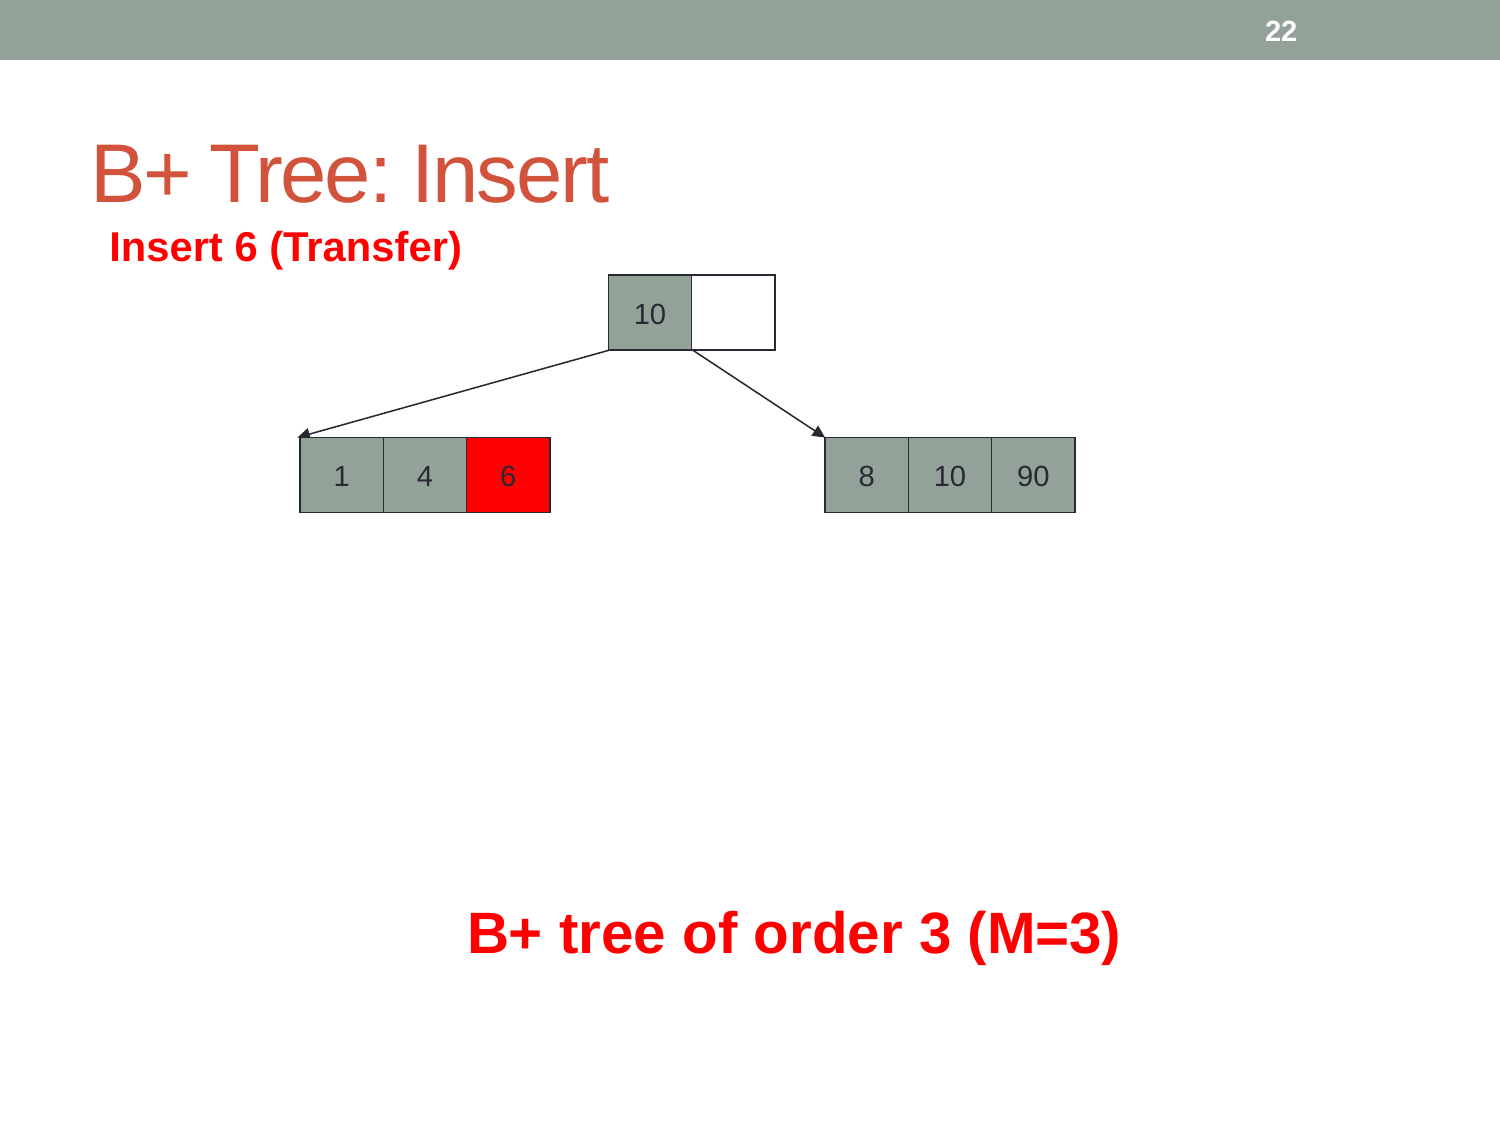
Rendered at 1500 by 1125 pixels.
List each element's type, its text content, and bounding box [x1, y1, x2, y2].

text_box [297, 351, 605, 438]
text_box [704, 358, 825, 438]
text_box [824, 437, 1076, 513]
title B+ Tree: Insert [75, 87, 1425, 250]
text_box B+ tree of order 3 (M=3) [452, 887, 1138, 973]
slide_number 22 [1250, 3, 1425, 57]
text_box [299, 437, 551, 513]
text_box Insert 6 (Transfer) [94, 212, 478, 278]
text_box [608, 274, 776, 351]
